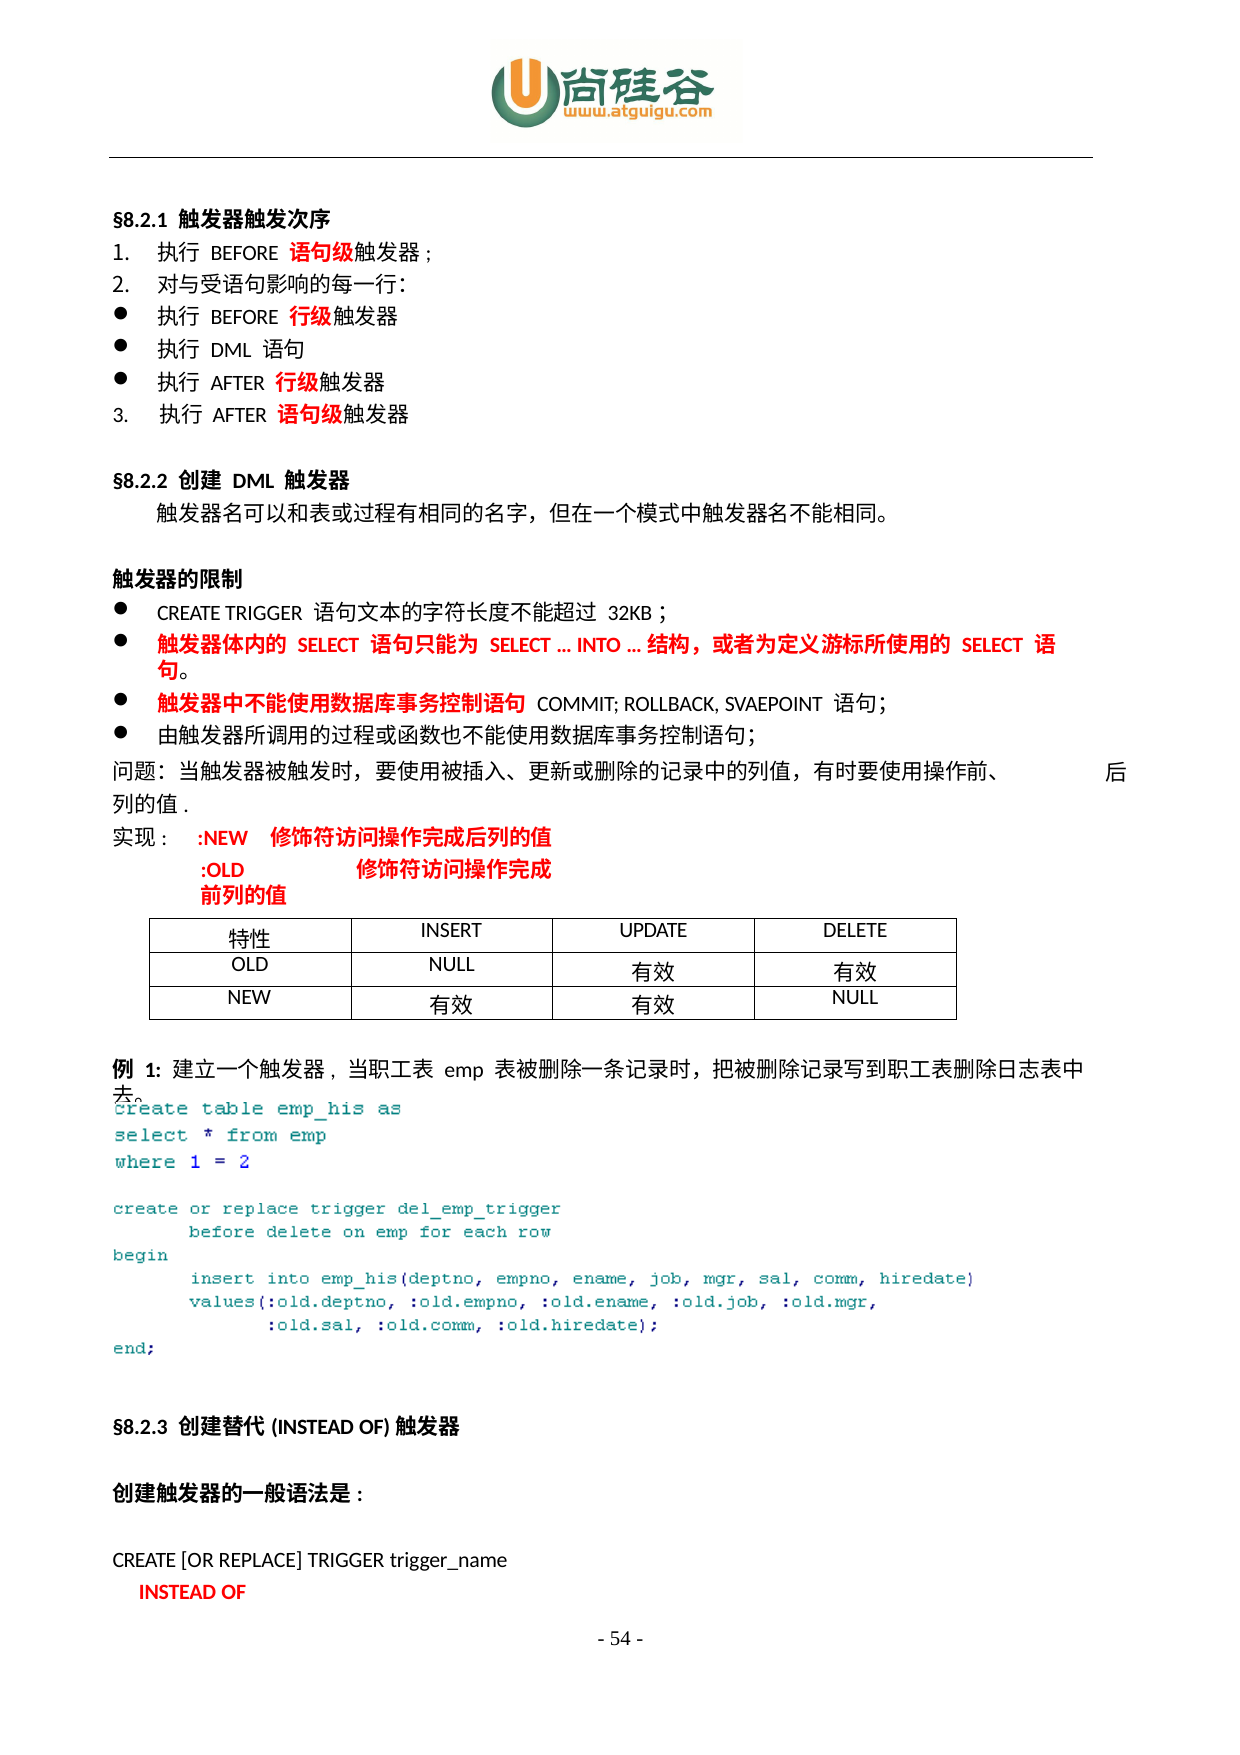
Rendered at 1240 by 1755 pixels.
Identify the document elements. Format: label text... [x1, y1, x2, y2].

table_cell NULL [352, 953, 552, 986]
text_box §8.2.3 创建替代(INSTEAD OF)触发器 创建触发器的一般语法是: CREATE [OR REPLACE] TRIGGER trigger_name INSTEAD OF [110, 1410, 518, 1605]
slide_number - 54 - [595, 1624, 646, 1755]
table_header DELETE [755, 919, 956, 952]
table_cell 有效 [352, 987, 552, 1019]
table_header 特性 [150, 919, 351, 952]
table_cell NEW [150, 987, 351, 1019]
text_box 问题：当触发器被触发时，要使用被插入、更新或删除的记录中的列值，有时要使用操作前、 列的值. [110, 749, 1019, 817]
text_box 例 1: 建立一个触发器, 当职工表 emp 表被删除一条记录时，把被删除记录写到职工表删除日志表中去。 [110, 1053, 1124, 1108]
text_box [115, 1102, 401, 1168]
table_cell OLD [150, 953, 351, 986]
text_box [490, 39, 743, 143]
table_header INSERT [352, 919, 552, 952]
text_box §8.2.1 触发器触发次序 执行 BEFORE 语句级触发器; 对与受语句影响的每一行： 执行 BEFORE 行级触发器 执行 DML 语句 执行 AFTER 行级触发器 3. 执行 AFTER 语句级触发器 §8.2.2 创建 DML 触发器 触发器名可以和表或过程有相同的名字，但在一个模式中触发器名不能相同。 触发器的限制 CREATE TRIGGER 语句文本的字符长度不能超过 32KB； 触发器体内的 SELECT 语句只能为 SELECT … INTO …结构，或者为定义游标所使用的 SELECT 语句。 触发器中不能使用数据库事务控制语句 COMMIT; ROLLBACK, SVAEPOINT 语句； 由触发器所调用的过程或函数也不能使用数据库事务控制语句； [110, 197, 1094, 748]
table_cell 有效 [553, 987, 754, 1019]
table_cell 有效 [755, 953, 956, 986]
table_header UPDATE [553, 919, 754, 952]
text_box 实现: :NEW 修饰符访问操作完成后列的值 :OLD 修饰符访问操作完成前列的值 [110, 815, 557, 909]
text_box 后 [1103, 756, 1131, 785]
table_cell 有效 [553, 953, 754, 986]
table_cell NULL [755, 987, 956, 1019]
text_box [113, 1203, 972, 1355]
